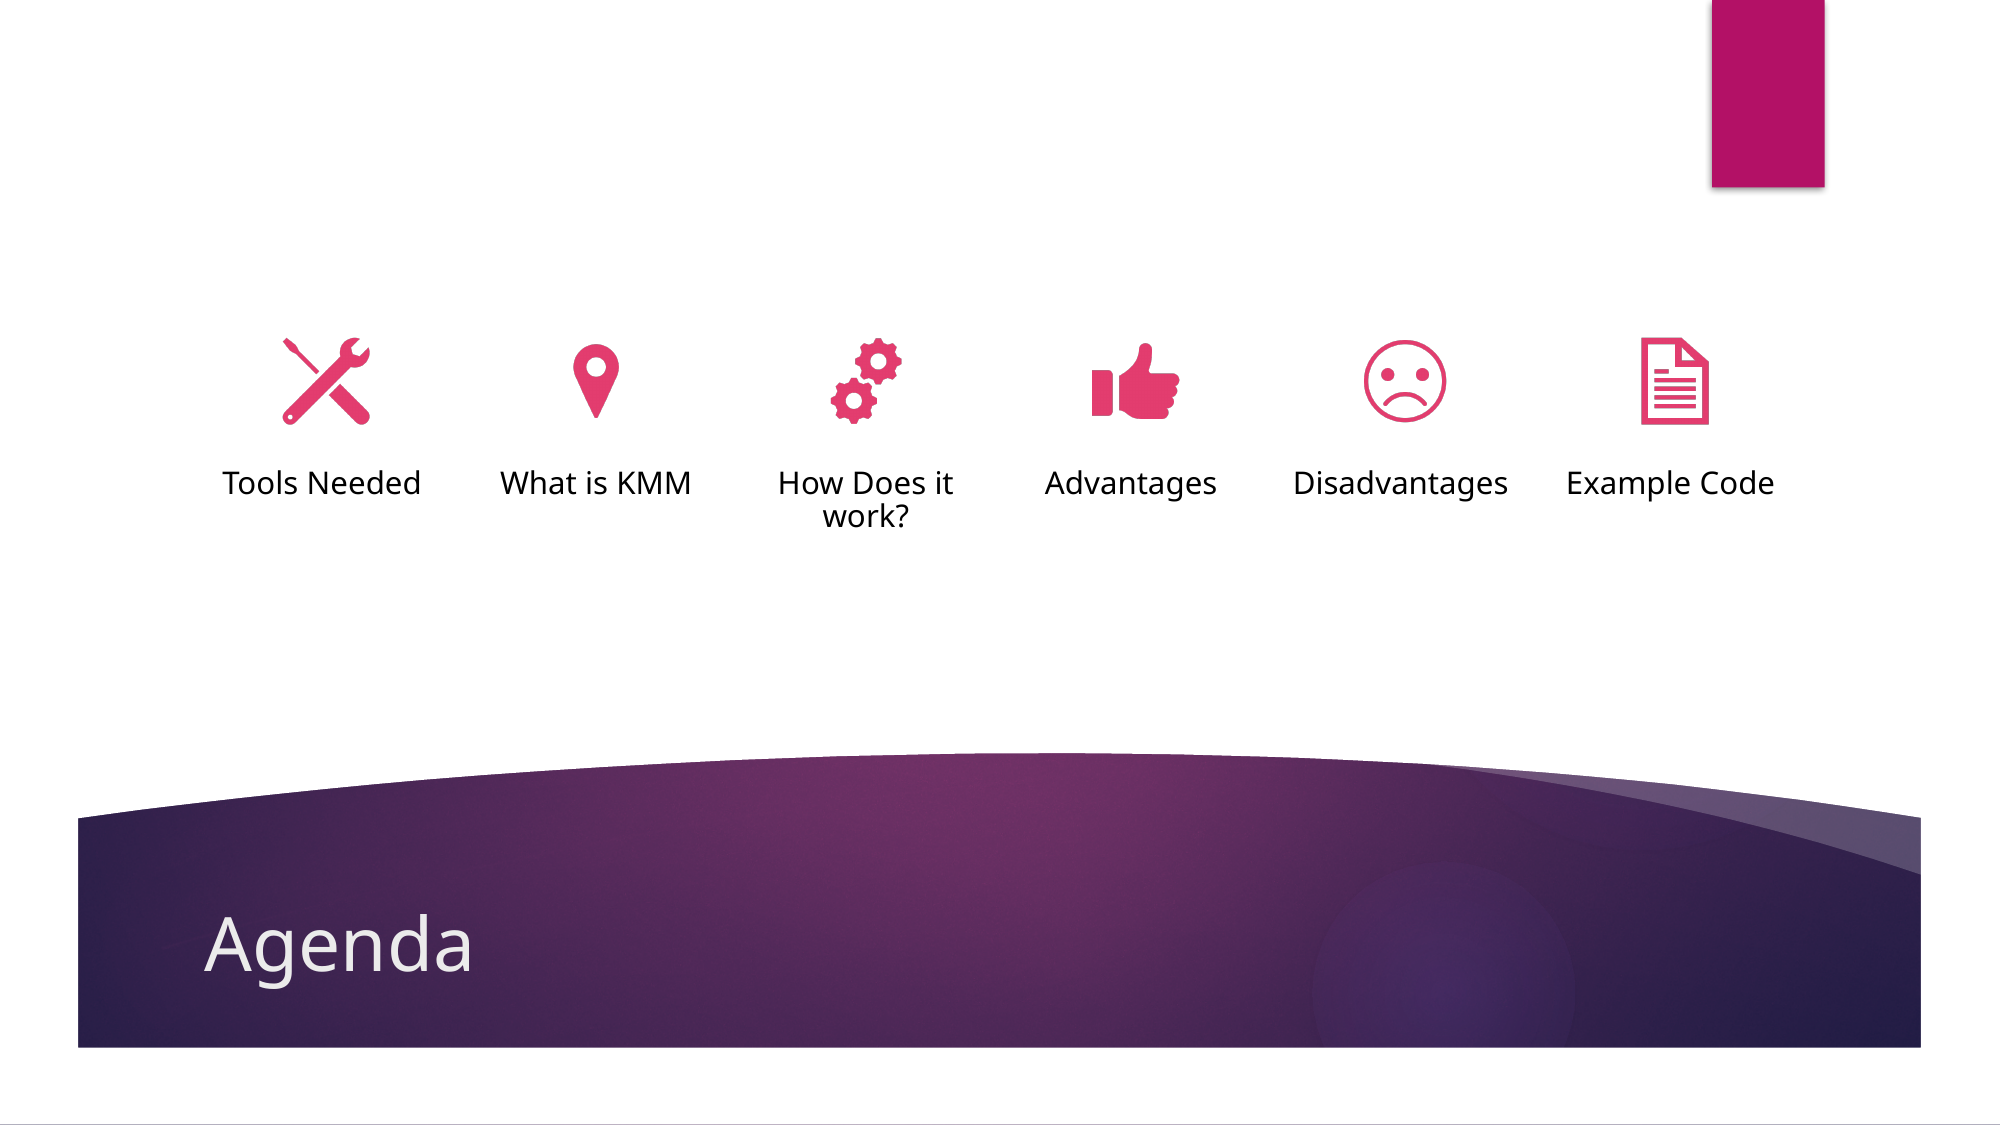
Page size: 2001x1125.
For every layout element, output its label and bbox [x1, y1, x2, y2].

list [210, 190, 1791, 698]
text_box [0, 0, 2000, 1125]
